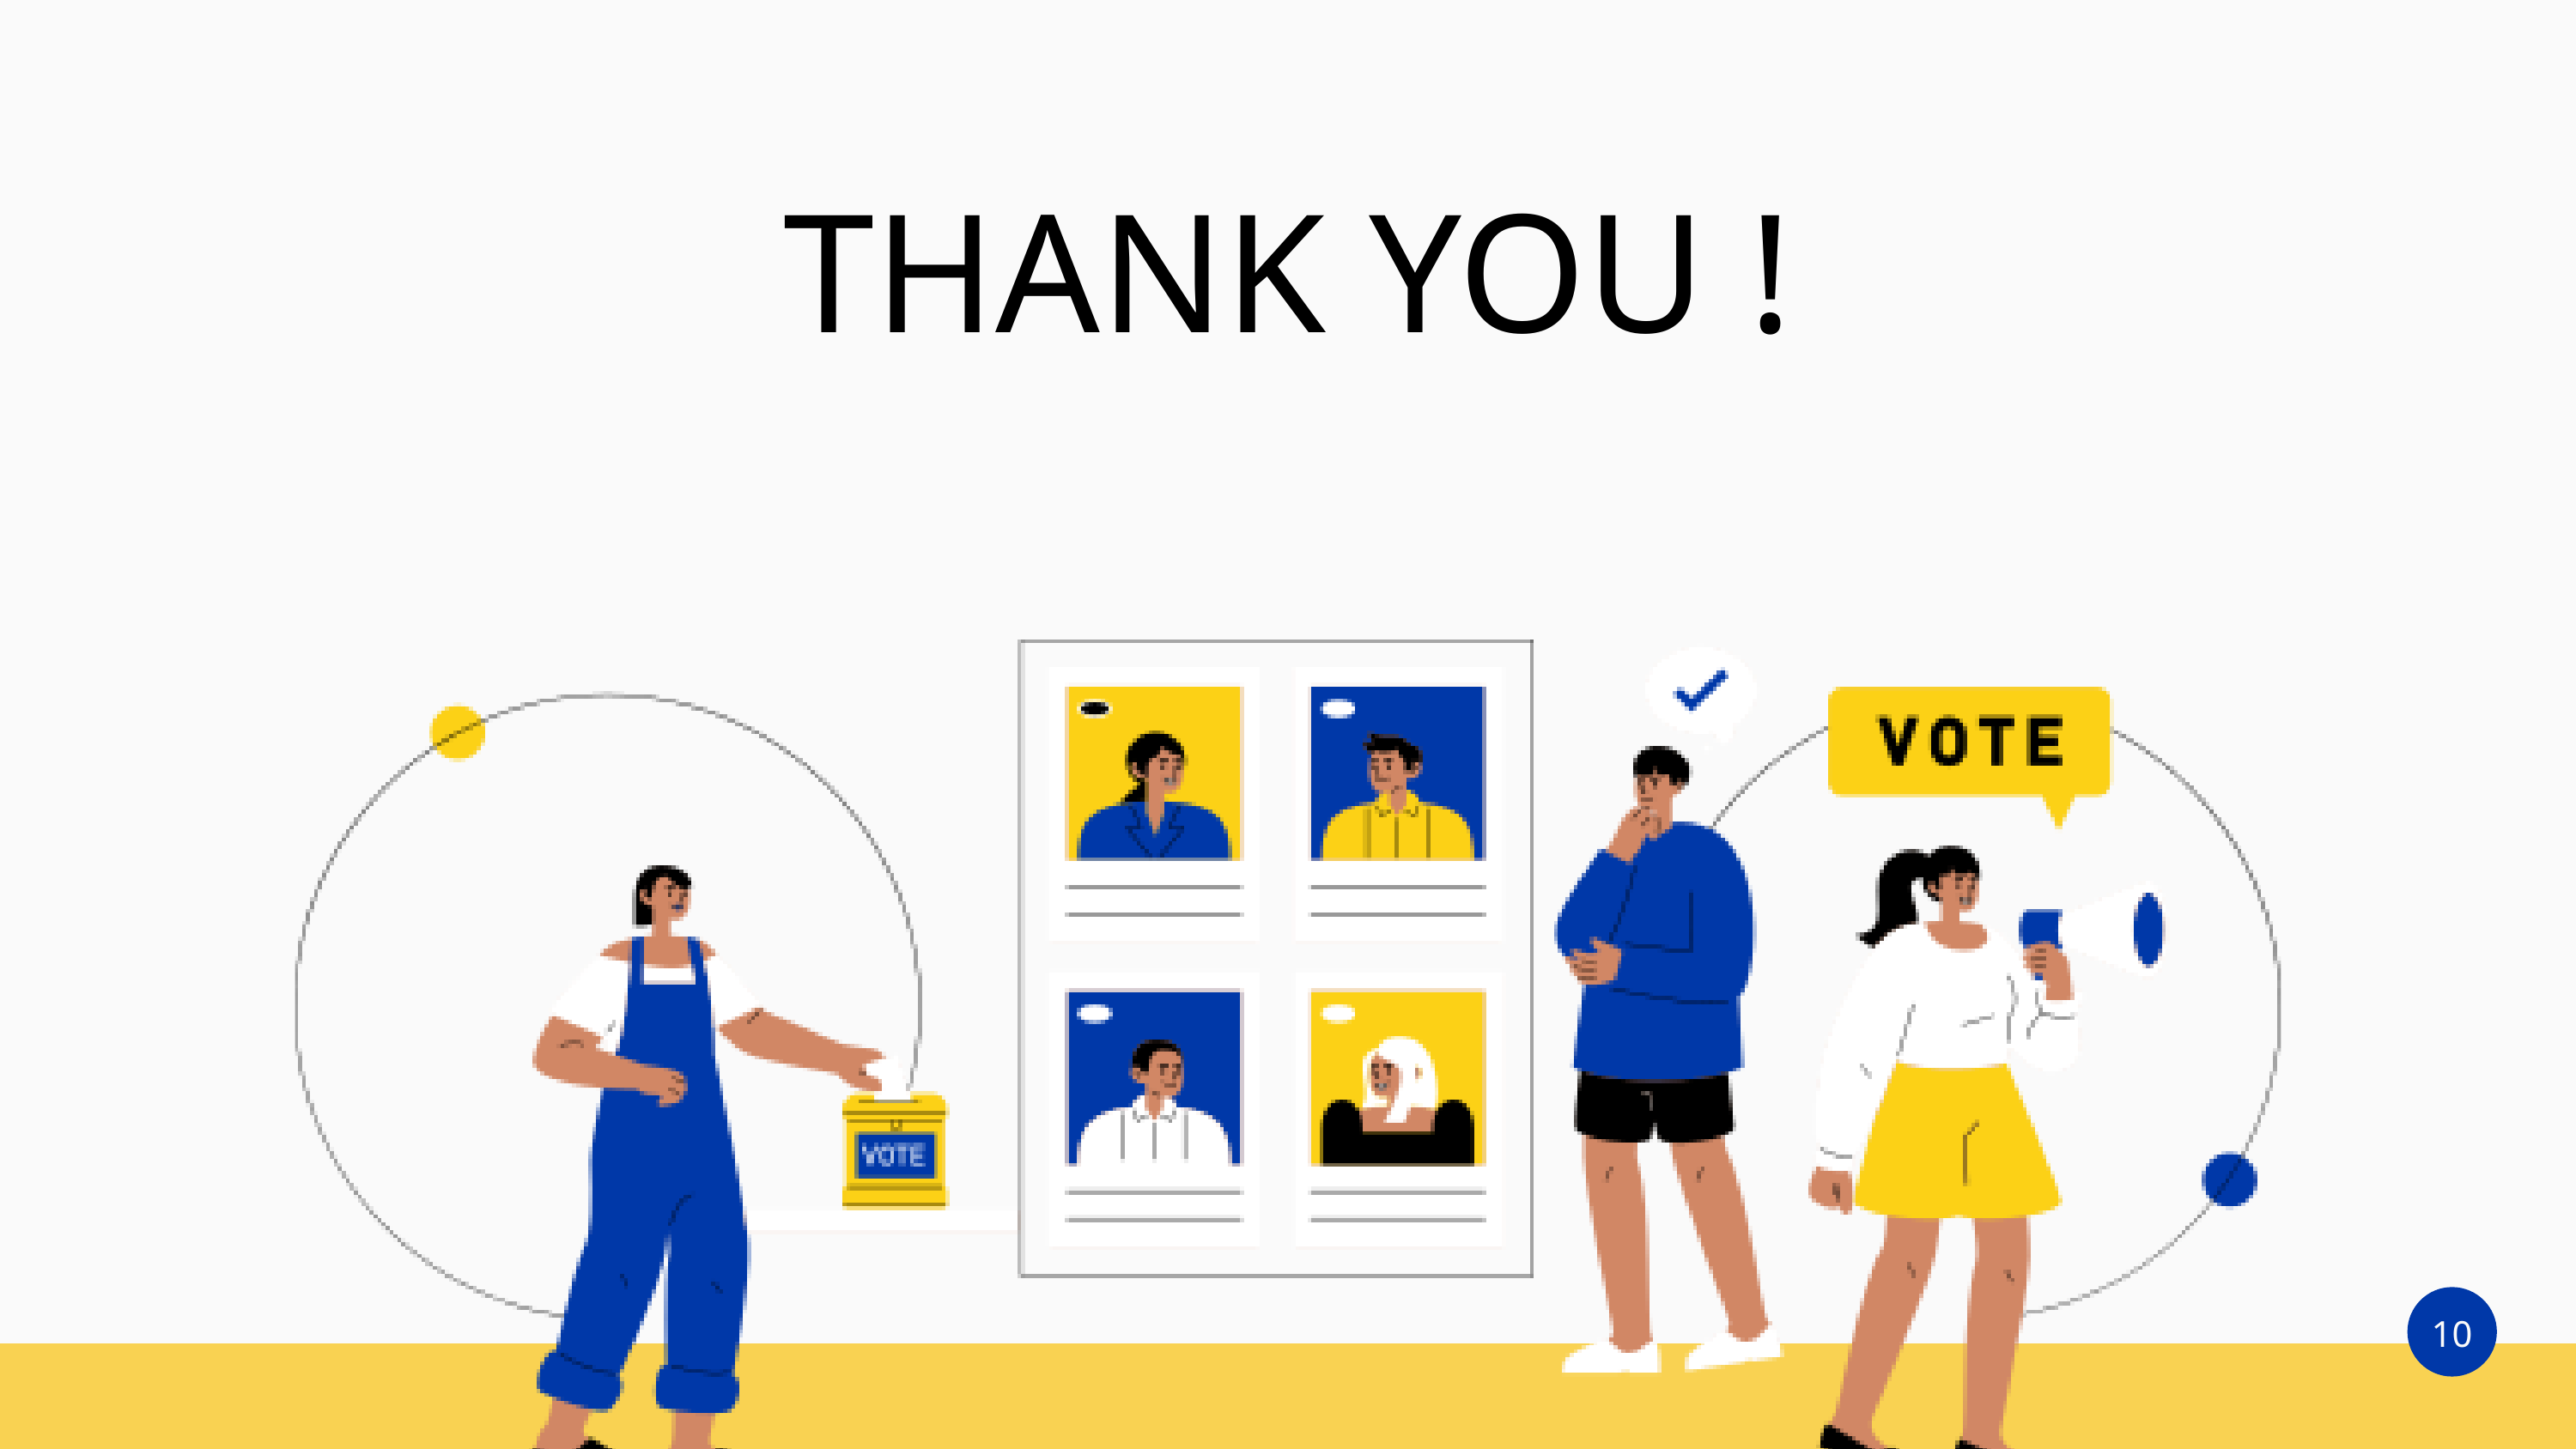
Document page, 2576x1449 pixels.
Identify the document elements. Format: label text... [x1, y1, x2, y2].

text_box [0, 1343, 2576, 1449]
text_box THANK YOU ! [334, 185, 2242, 366]
text_box [295, 640, 2281, 1343]
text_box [2407, 1287, 2498, 1377]
